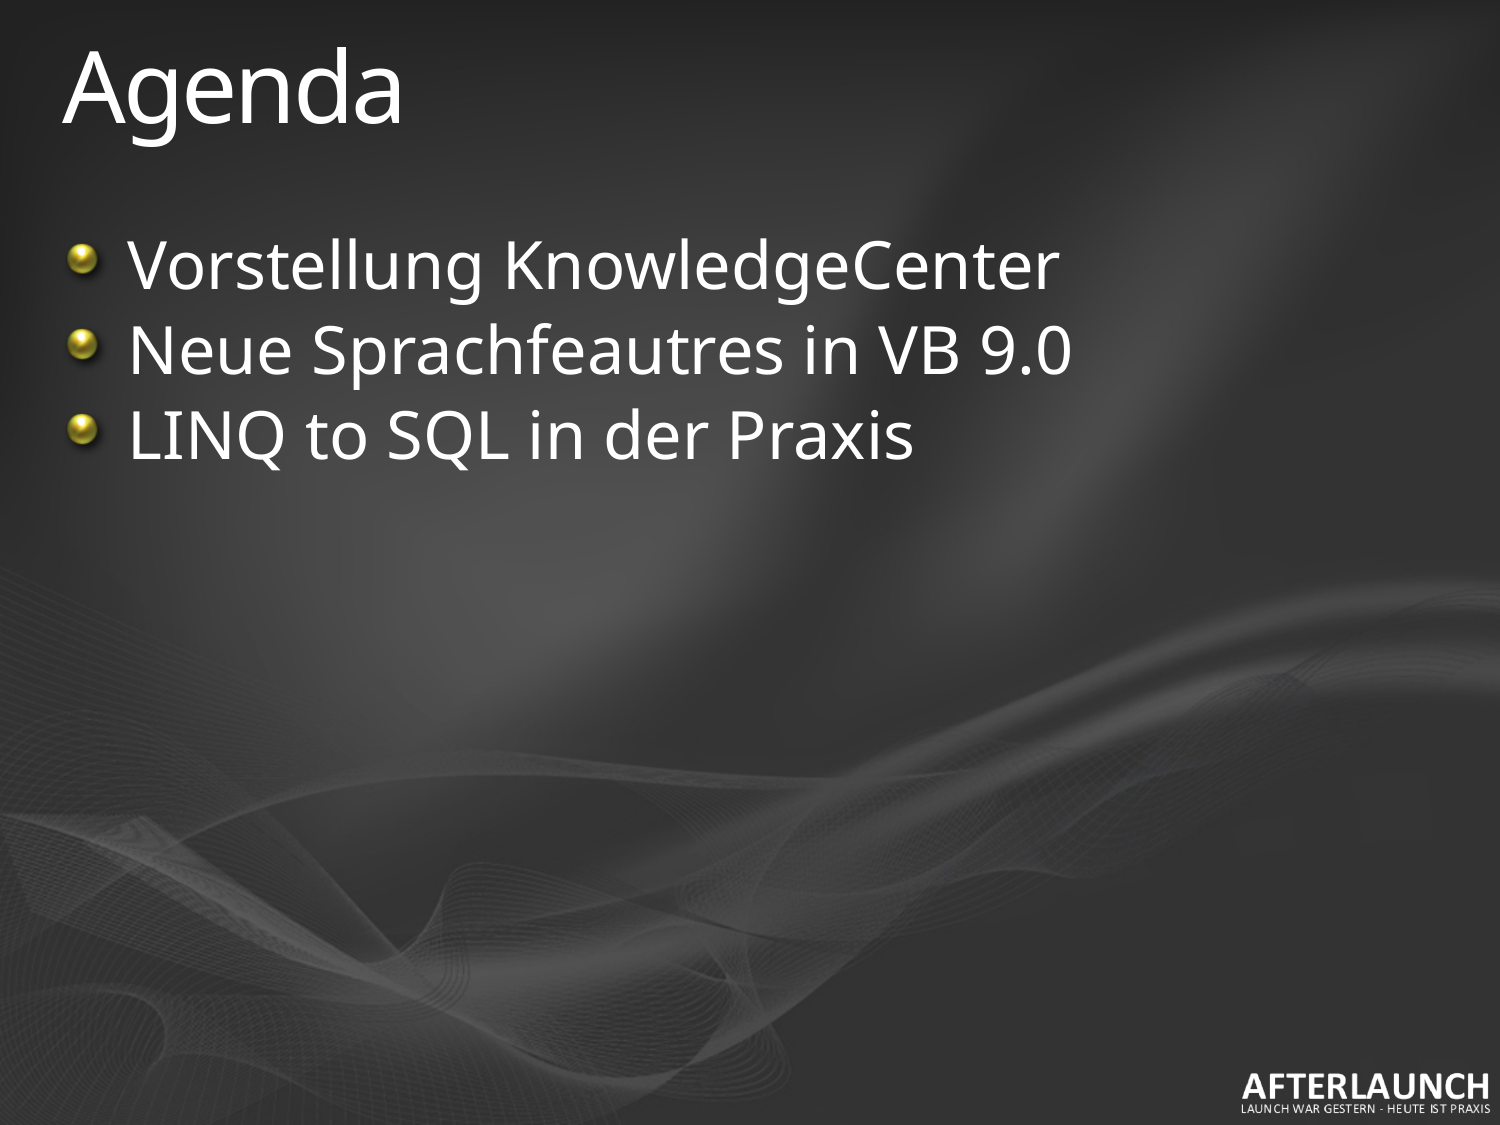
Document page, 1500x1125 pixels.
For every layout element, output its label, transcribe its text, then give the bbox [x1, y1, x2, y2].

title Agenda [62, 37, 1438, 147]
picture [0, 0, 1500, 1125]
list Vorstellung KnowledgeCenter Neue Sprachfeautres in VB 9.0 LINQ to SQL in der Praxis [62, 231, 1438, 482]
